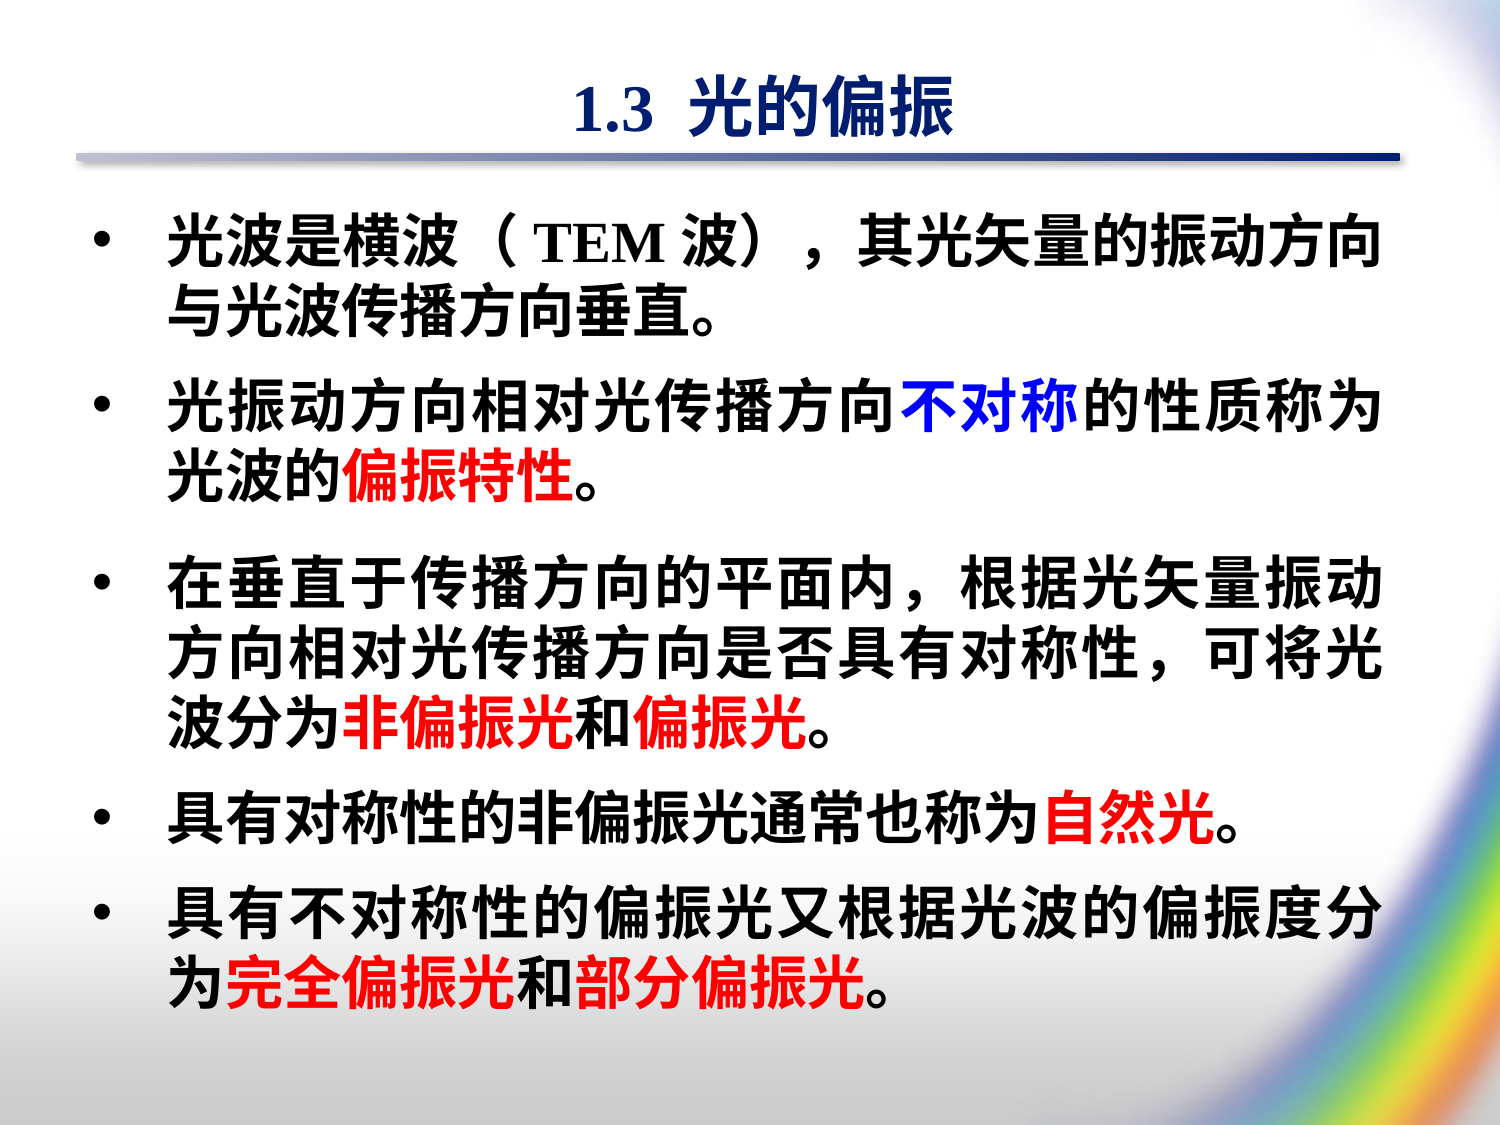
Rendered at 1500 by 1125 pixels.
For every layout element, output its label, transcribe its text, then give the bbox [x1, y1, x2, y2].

picture [0, 0, 1500, 1125]
text_box [75, 151, 1402, 163]
text_box 光波是横波（TEM波），其光矢量的振动方向与光波传播方向垂直。 光振动方向相对光传播方向不对称的性质称为光波的偏振特性。 [76, 196, 1400, 504]
text_box 1.3 光的偏振 [183, 60, 1344, 149]
text_box 在垂直于传播方向的平面内，根据光矢量振动方向相对光传播方向是否具有对称性，可将光波分为非偏振光和偏振光。 具有对称性的非偏振光通常也称为自然光。 具有不对称性的偏振光又根据光波的偏振度分为完全偏振光和部分偏振光。 [76, 538, 1400, 1024]
